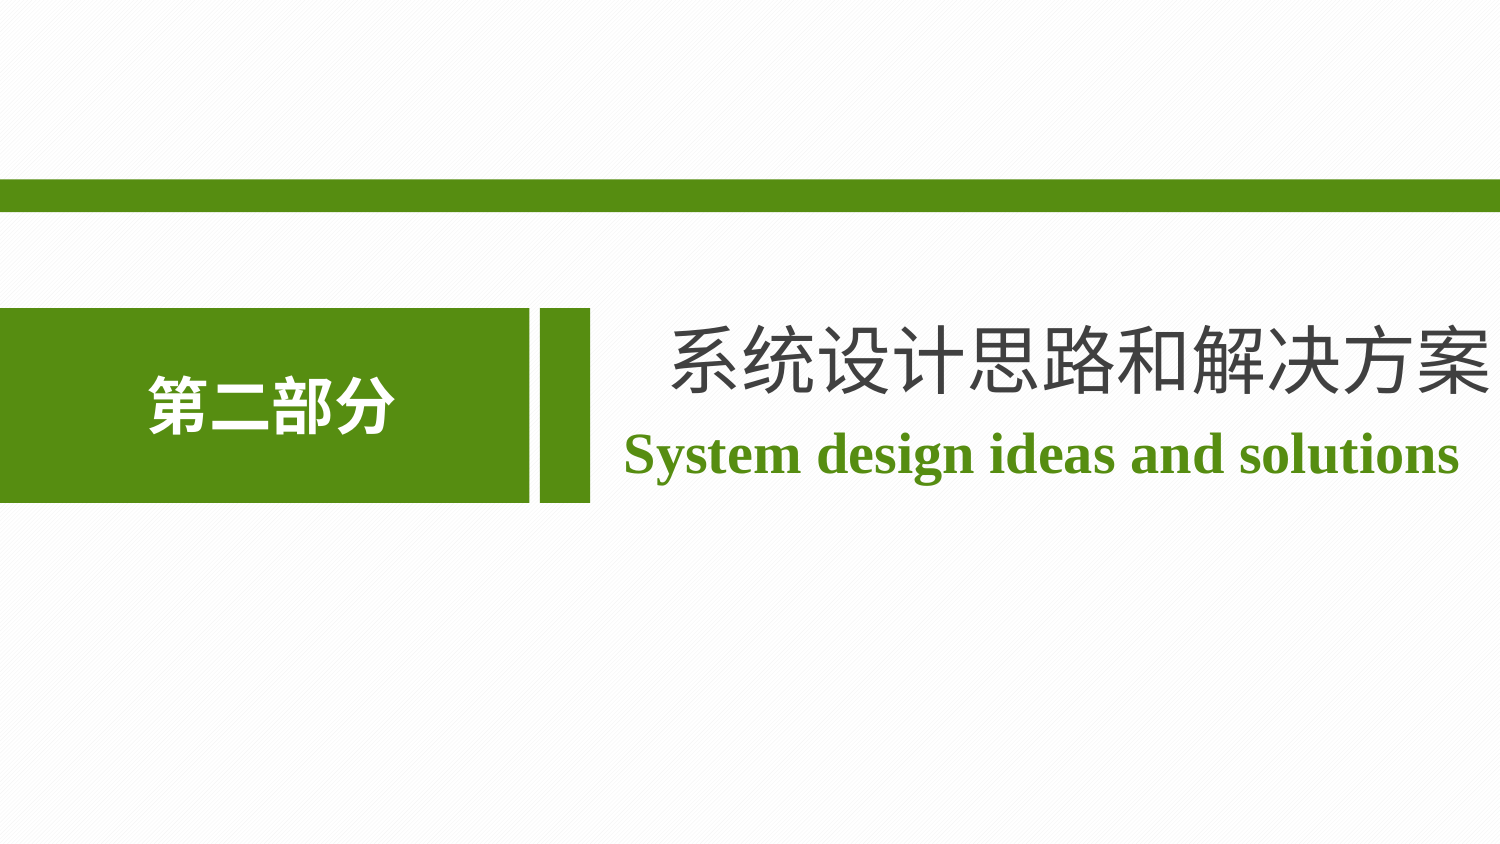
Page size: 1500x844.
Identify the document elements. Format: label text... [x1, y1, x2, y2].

text_box [0, 306, 532, 505]
text_box [538, 306, 592, 505]
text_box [608, 307, 1500, 493]
text_box 第二部分 [135, 361, 409, 449]
text_box [0, 177, 1500, 214]
